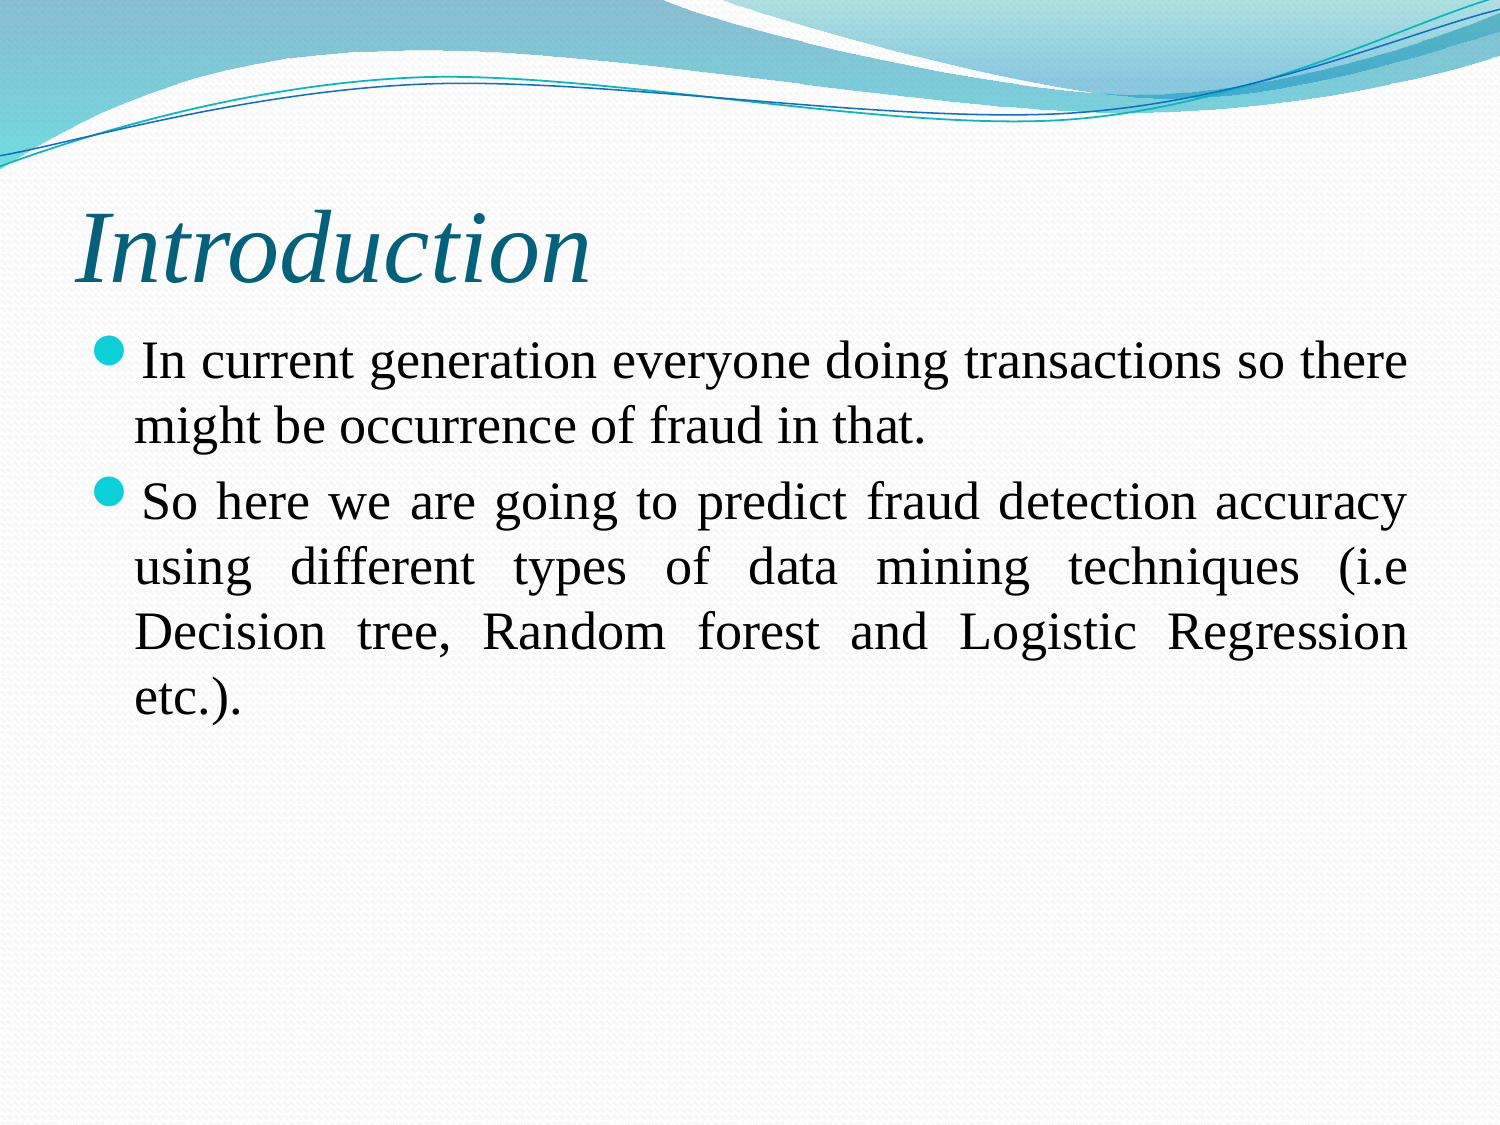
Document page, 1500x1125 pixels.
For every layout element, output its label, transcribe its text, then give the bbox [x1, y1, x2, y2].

list In current generation everyone doing transactions so there might be occurrence of fraud in that. So here we are going to predict fraud detection accuracy using different types of data mining techniques (i.e Decision tree, Random forest and Logistic Regression etc.). [75, 317, 1425, 1038]
title Introduction [75, 115, 1425, 303]
